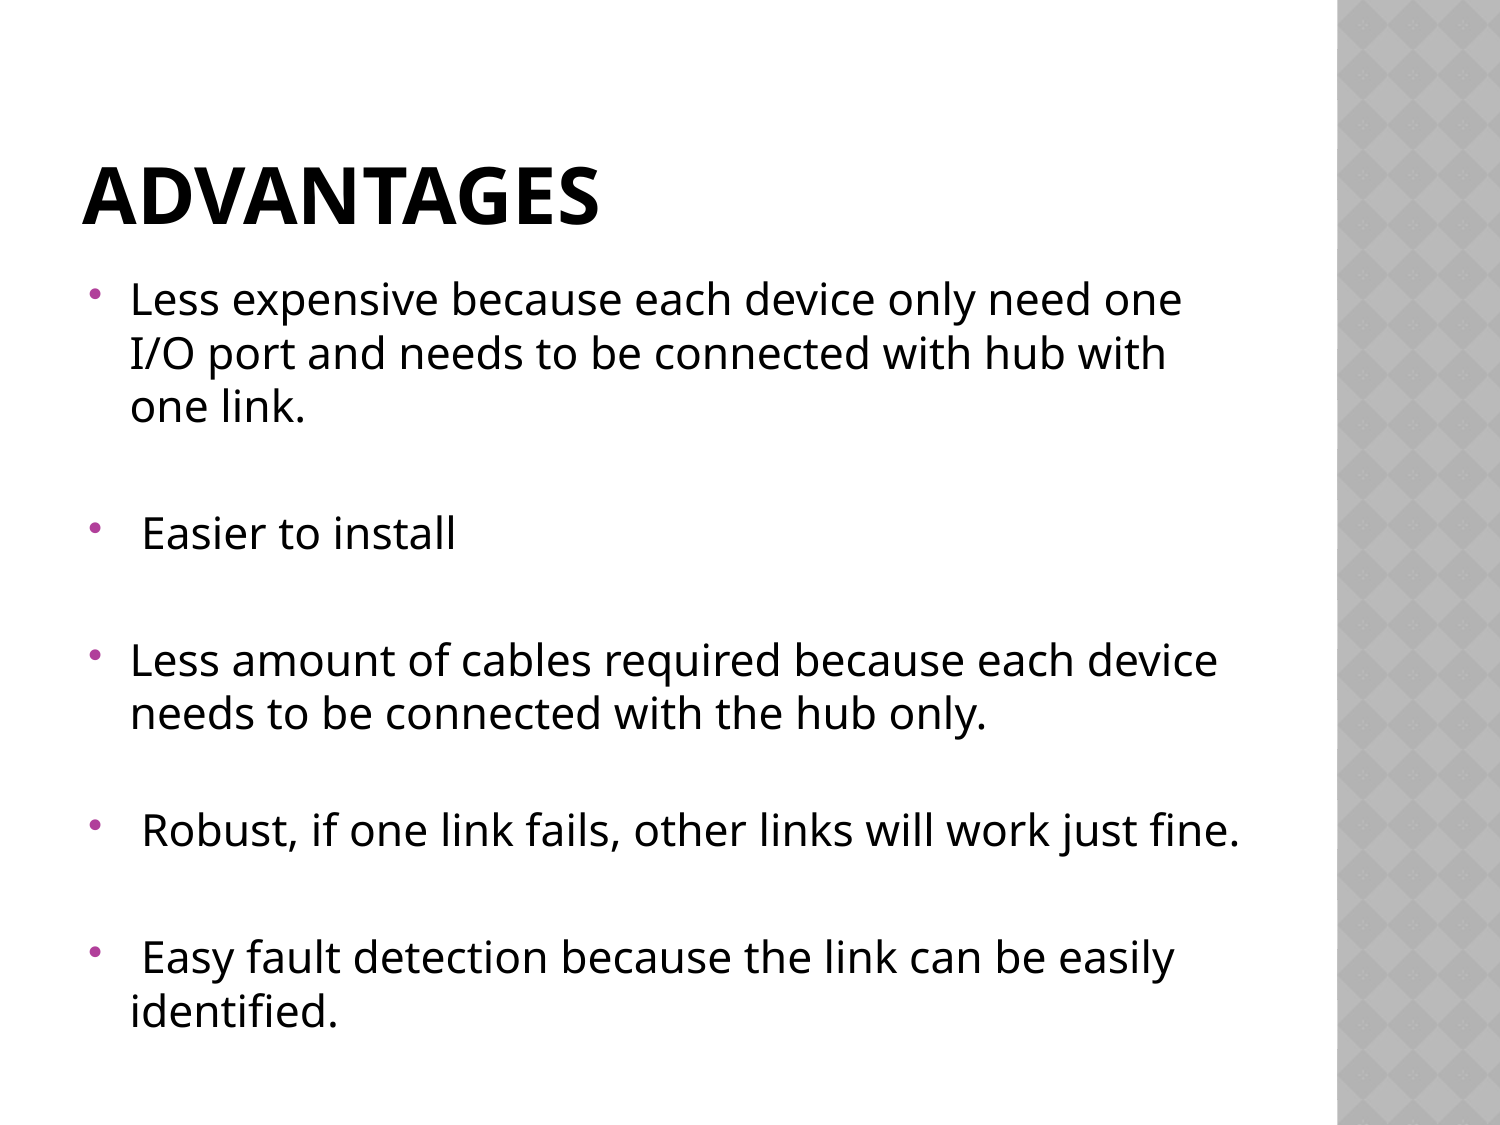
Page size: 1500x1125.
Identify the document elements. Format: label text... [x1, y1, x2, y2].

list Less expensive because each device only need one I/O port and needs to be connected with hub with one link. Easier to install Less amount of cables required because each device needs to be connected with the hub only. Robust, if one link fails, other links will work just fine. Easy fault detection because the link can be easily identified. [75, 264, 1263, 1059]
title ADVANTAGES [75, 52, 1263, 240]
